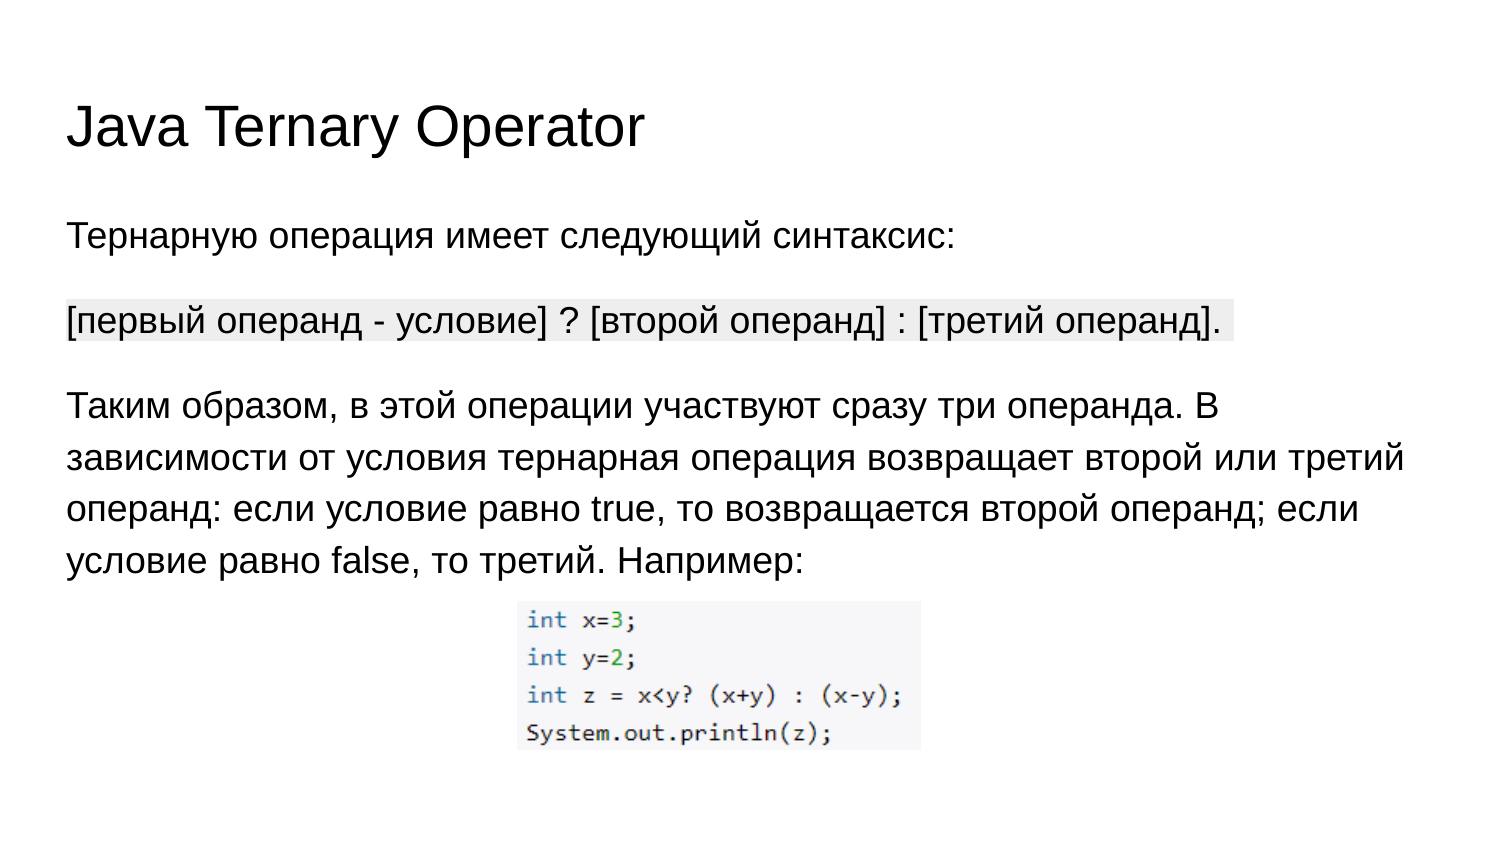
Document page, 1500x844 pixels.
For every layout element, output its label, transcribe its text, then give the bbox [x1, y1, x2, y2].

picture [516, 600, 921, 750]
list Тернарную операция имеет следующий синтаксис: [первый операнд - условие] ? [второй операнд] : [третий операнд]. Таким образом, в этой операции участвуют сразу три операнда. В зависимости от условия тернарная операция возвращает второй или третий операнд: если условие равно true, то возвращается второй операнд; если условие равно false, то третий. Например: [51, 189, 1449, 750]
title Java Ternary Operator [51, 72, 1449, 167]
